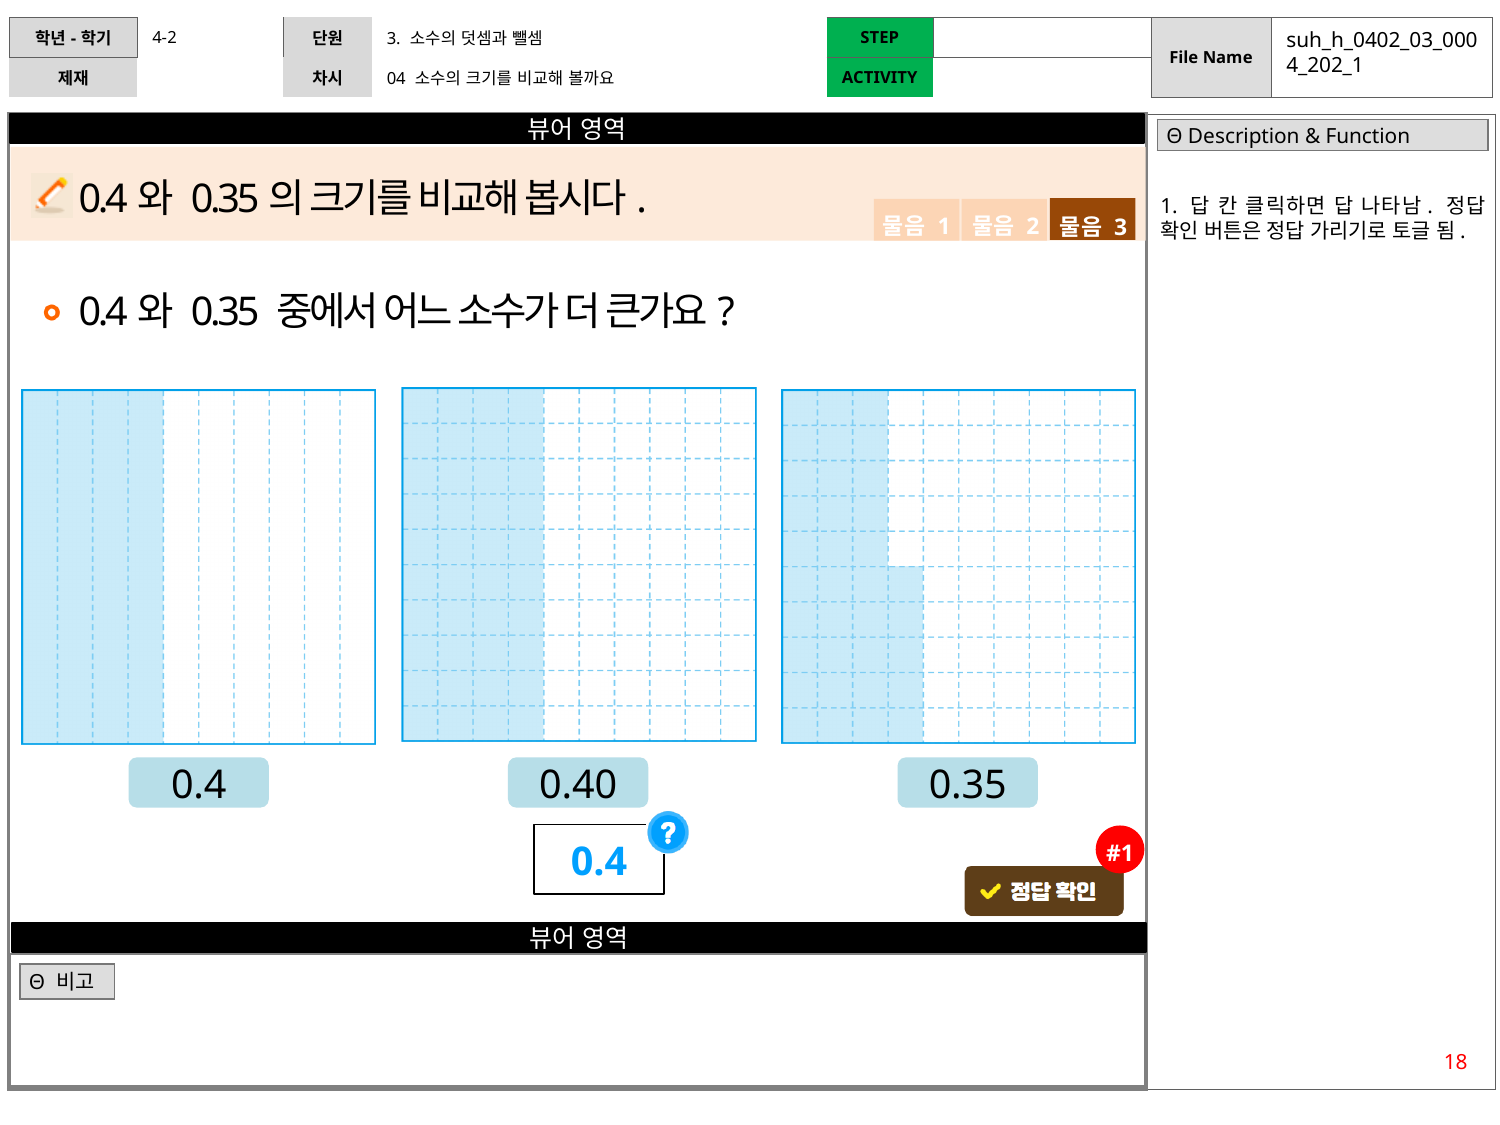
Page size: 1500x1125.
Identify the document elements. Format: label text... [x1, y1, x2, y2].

text_box 0.4와 0.35의 크기를 비교해 봅시다. [63, 165, 1145, 228]
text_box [873, 197, 1136, 241]
text_box 1. 답 칸 클릭하면 답 나타남. 정답 확인 버튼은 정답 가리기로 토글 됨. [1145, 160, 1500, 282]
text_box #1 [1093, 823, 1147, 874]
picture [780, 392, 1136, 745]
text_box [1145, 282, 1500, 326]
text_box [9, 145, 1148, 243]
text_box 0.4 [126, 755, 271, 810]
table_header Θ Description & Function [1158, 120, 1487, 150]
picture [963, 863, 1126, 918]
text_box 0.35 [895, 755, 1040, 810]
text_box suh_h_0402_03_0004_202_1 [1271, 18, 1500, 84]
picture [40, 301, 61, 323]
text_box 0.4 [533, 824, 665, 895]
picture [24, 392, 374, 745]
picture [404, 390, 754, 742]
text_box 0.4와 0.35 중에서 어느 소수가 더 큰가요? [63, 278, 1145, 342]
picture [646, 810, 689, 854]
text_box 0.40 [505, 755, 651, 810]
picture [31, 173, 73, 218]
